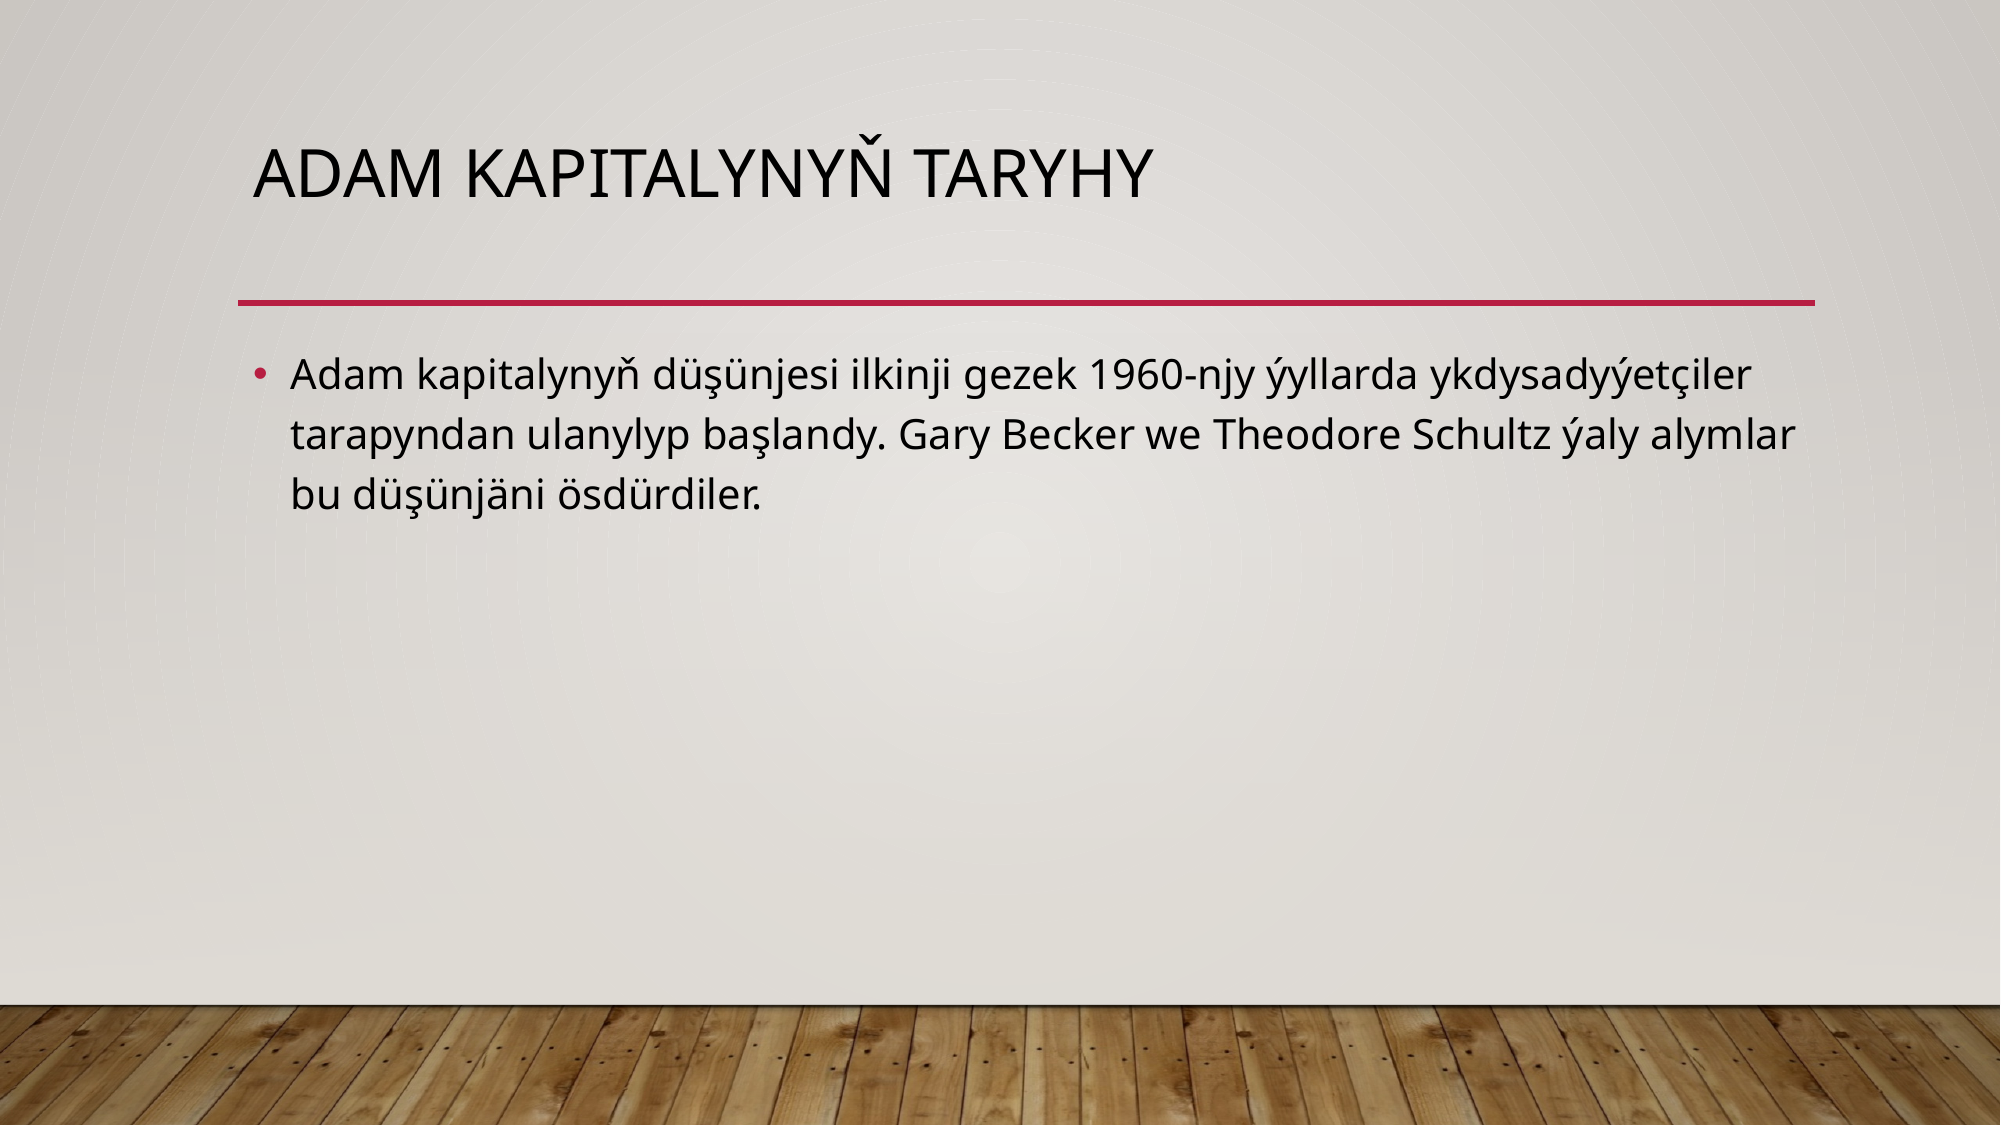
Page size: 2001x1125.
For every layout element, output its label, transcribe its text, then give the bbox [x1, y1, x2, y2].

picture [0, 1005, 2000, 1125]
title ADAM KAPITALYNYŇ TARYHY [238, 131, 1814, 305]
list Adam kapitalynyň düşünjesi ilkinji gezek 1960-njy ýyllarda ykdysadyýetçiler tarapyndan ulanylyp başlandy. Gary Becker we Theodore Schultz ýaly alymlar bu düşünjäni ösdürdiler. [238, 330, 1814, 897]
